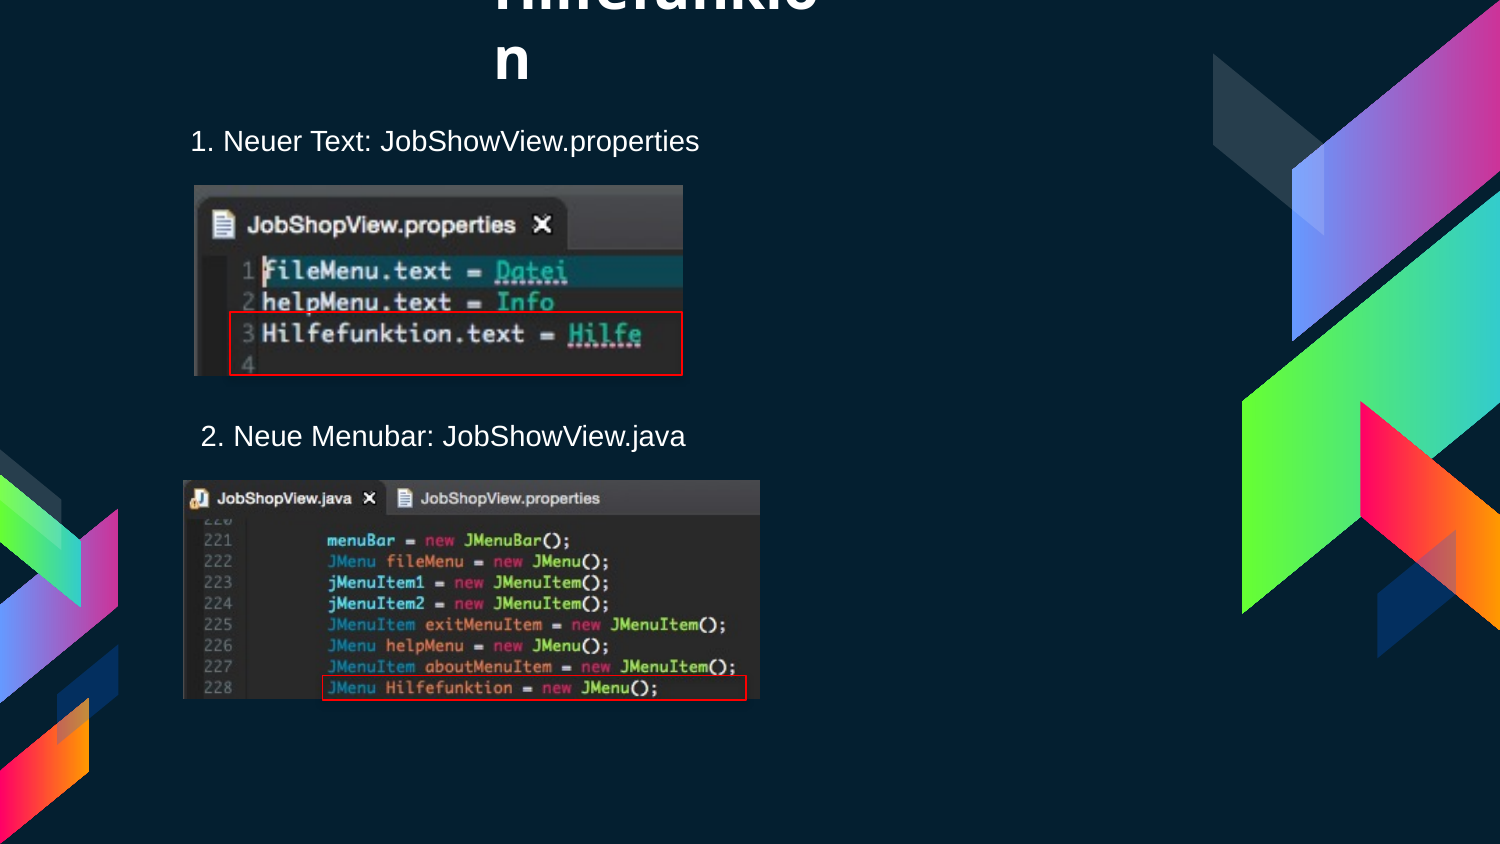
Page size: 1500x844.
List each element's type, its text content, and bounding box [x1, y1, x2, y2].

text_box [194, 185, 683, 376]
text_box Hilfefunkion [478, 20, 857, 107]
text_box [182, 480, 760, 701]
text_box 2. Neue Menubar: JobShowView.java [185, 410, 702, 460]
text_box 1. Neuer Text: JobShowView.properties [175, 114, 716, 165]
